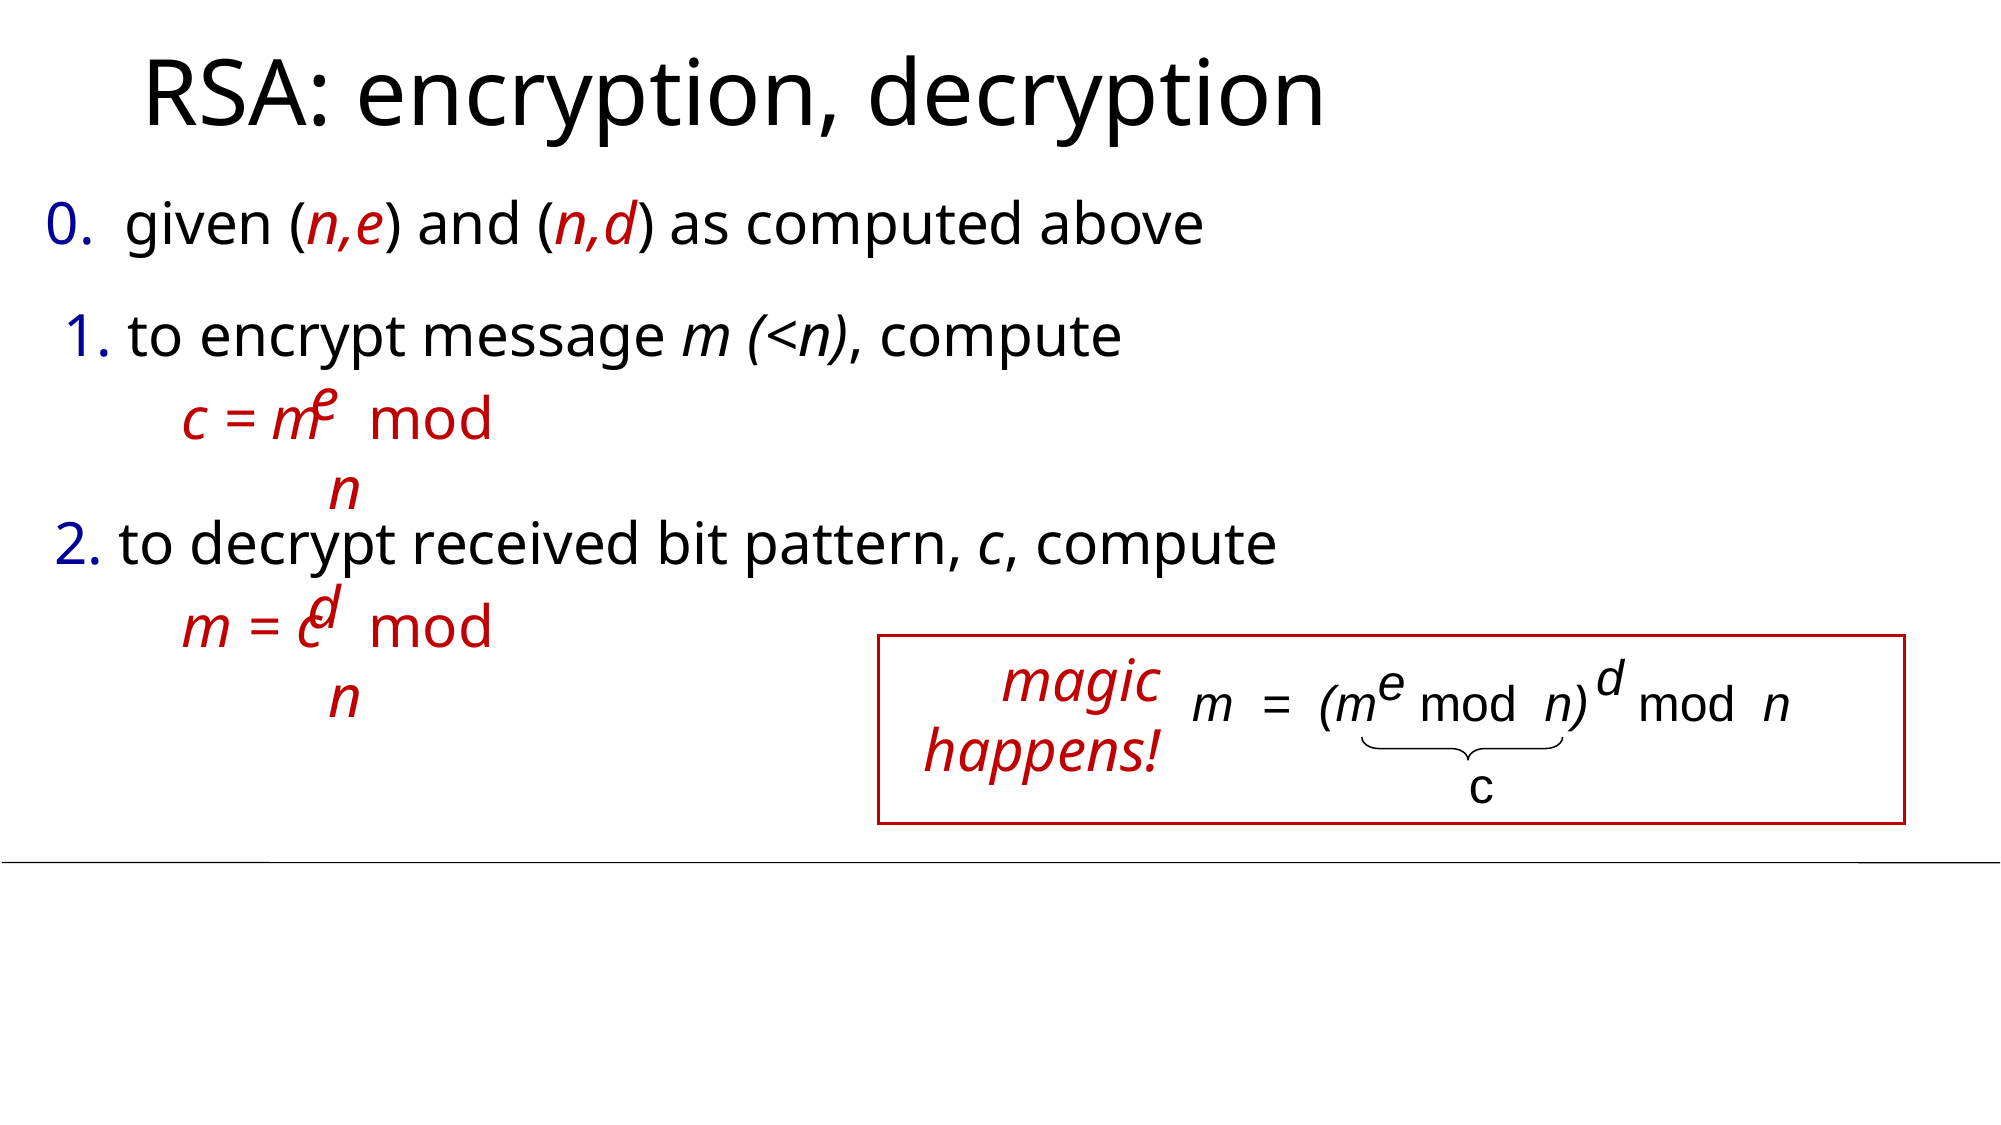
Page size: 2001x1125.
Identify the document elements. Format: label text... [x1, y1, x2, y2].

text_box c [1445, 746, 1518, 822]
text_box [1168, 637, 1814, 740]
text_box 0. given (n,e) and (n,d) as computed above [31, 178, 1220, 264]
text_box [878, 635, 1905, 824]
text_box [115, 290, 1105, 460]
text_box [1362, 740, 1563, 749]
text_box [156, 563, 535, 669]
text_box 2. to decrypt received bit pattern, c, compute [39, 498, 1294, 584]
title RSA: encryption, decryption [126, 27, 1852, 165]
